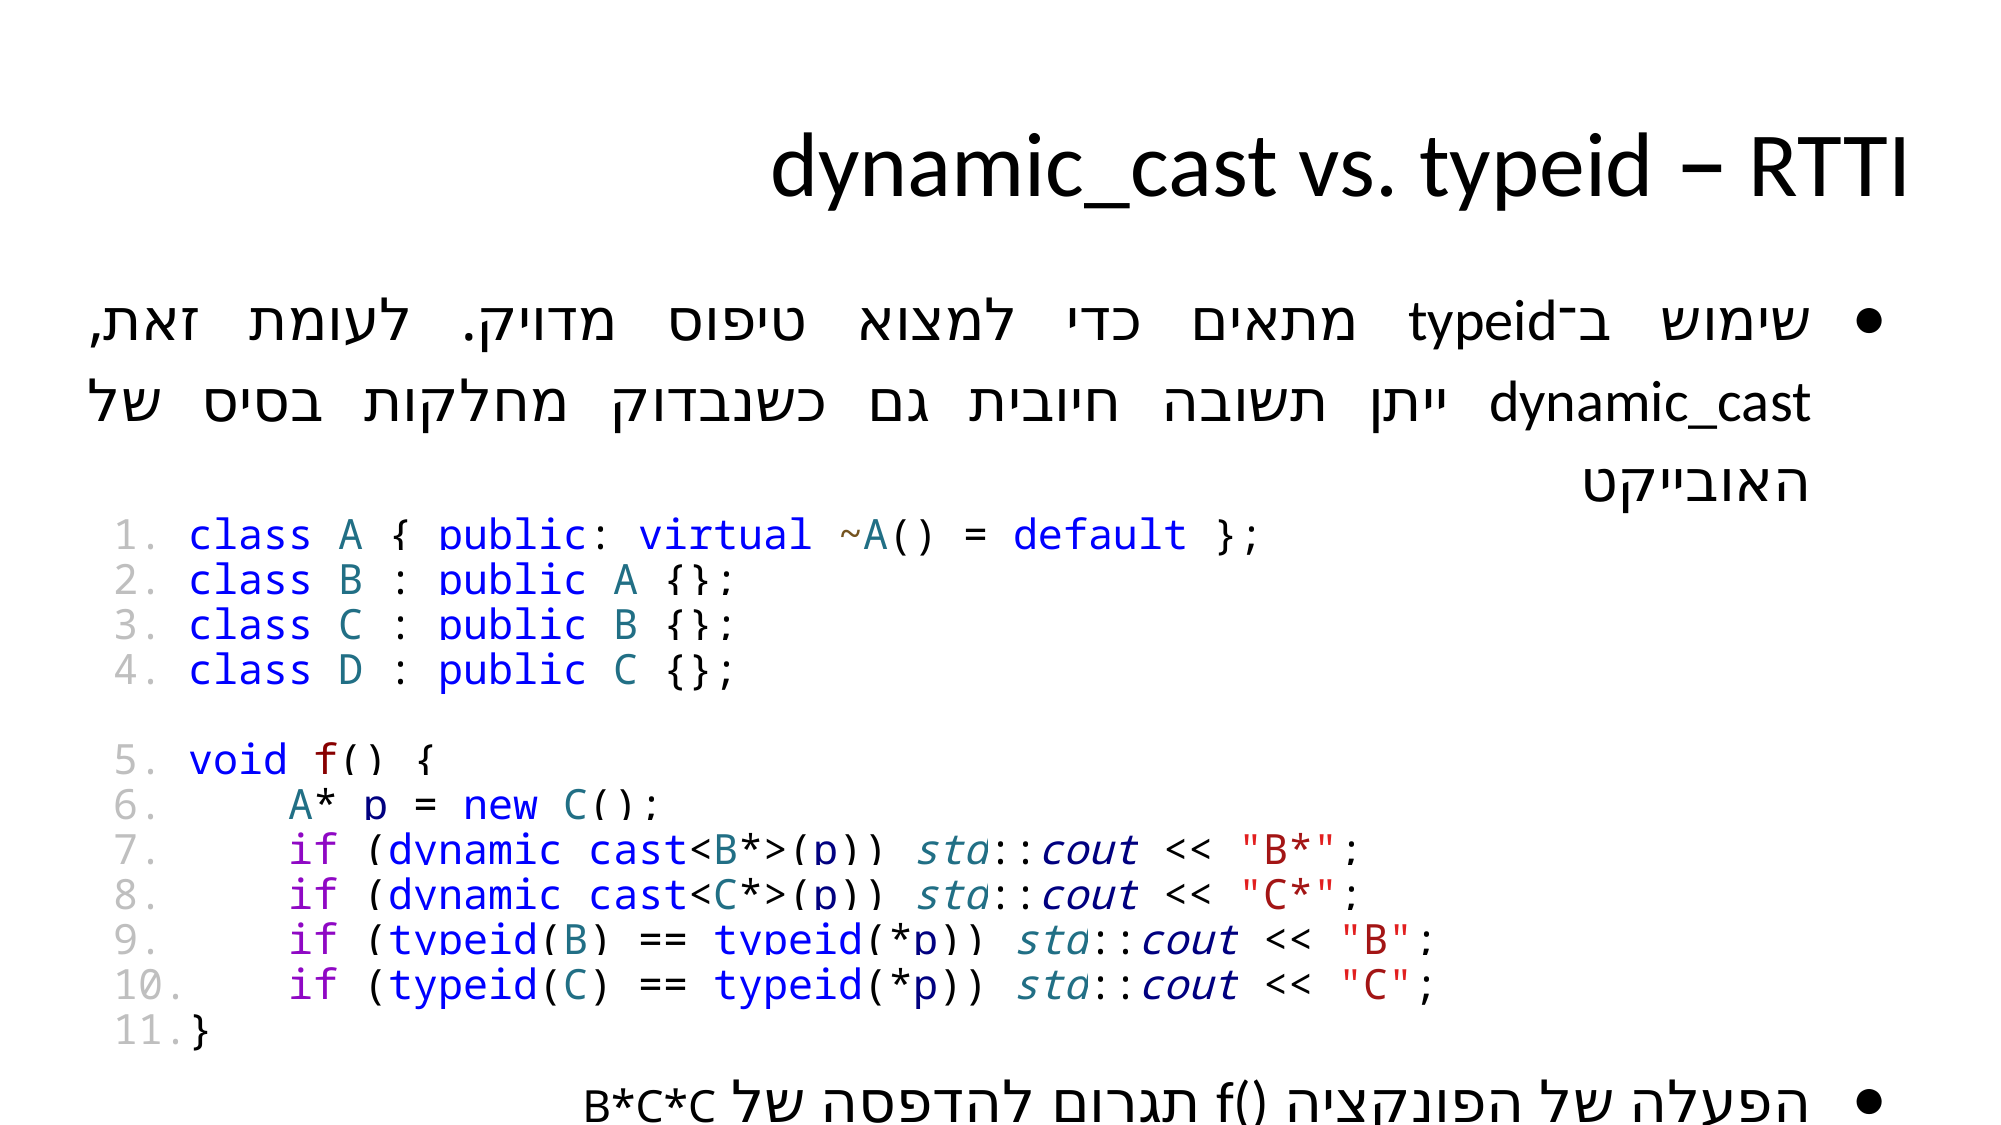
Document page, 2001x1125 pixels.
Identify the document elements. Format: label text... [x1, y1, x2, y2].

list שימוש ב־typeid מתאים כדי למצוא טיפוס מדויק. לעומת זאת, dynamic_cast ייתן תשובה חיובית גם כשנבדוק מחלקות בסיס של האובייקט class A { public: virtual ~A() = default }; class B : public A {}; class C : public B {}; class D : public C {}; void f() { A* p = new C(); if (dynamic_cast<B*>(p)) std::cout << "B*"; if (dynamic_cast<C*>(p)) std::cout << "C*"; if (typeid(B) == typeid(*p)) std::cout << "B"; if (typeid(C) == typeid(*p)) std::cout << "C"; } הפעלה של הפונקציה f()‎ תגרום להדפסה של B*C*C ולדליפת זיכרון :) [68, 252, 1932, 1125]
title RTTI – ‏dynamic_cast vs. typeid [68, 97, 1932, 223]
